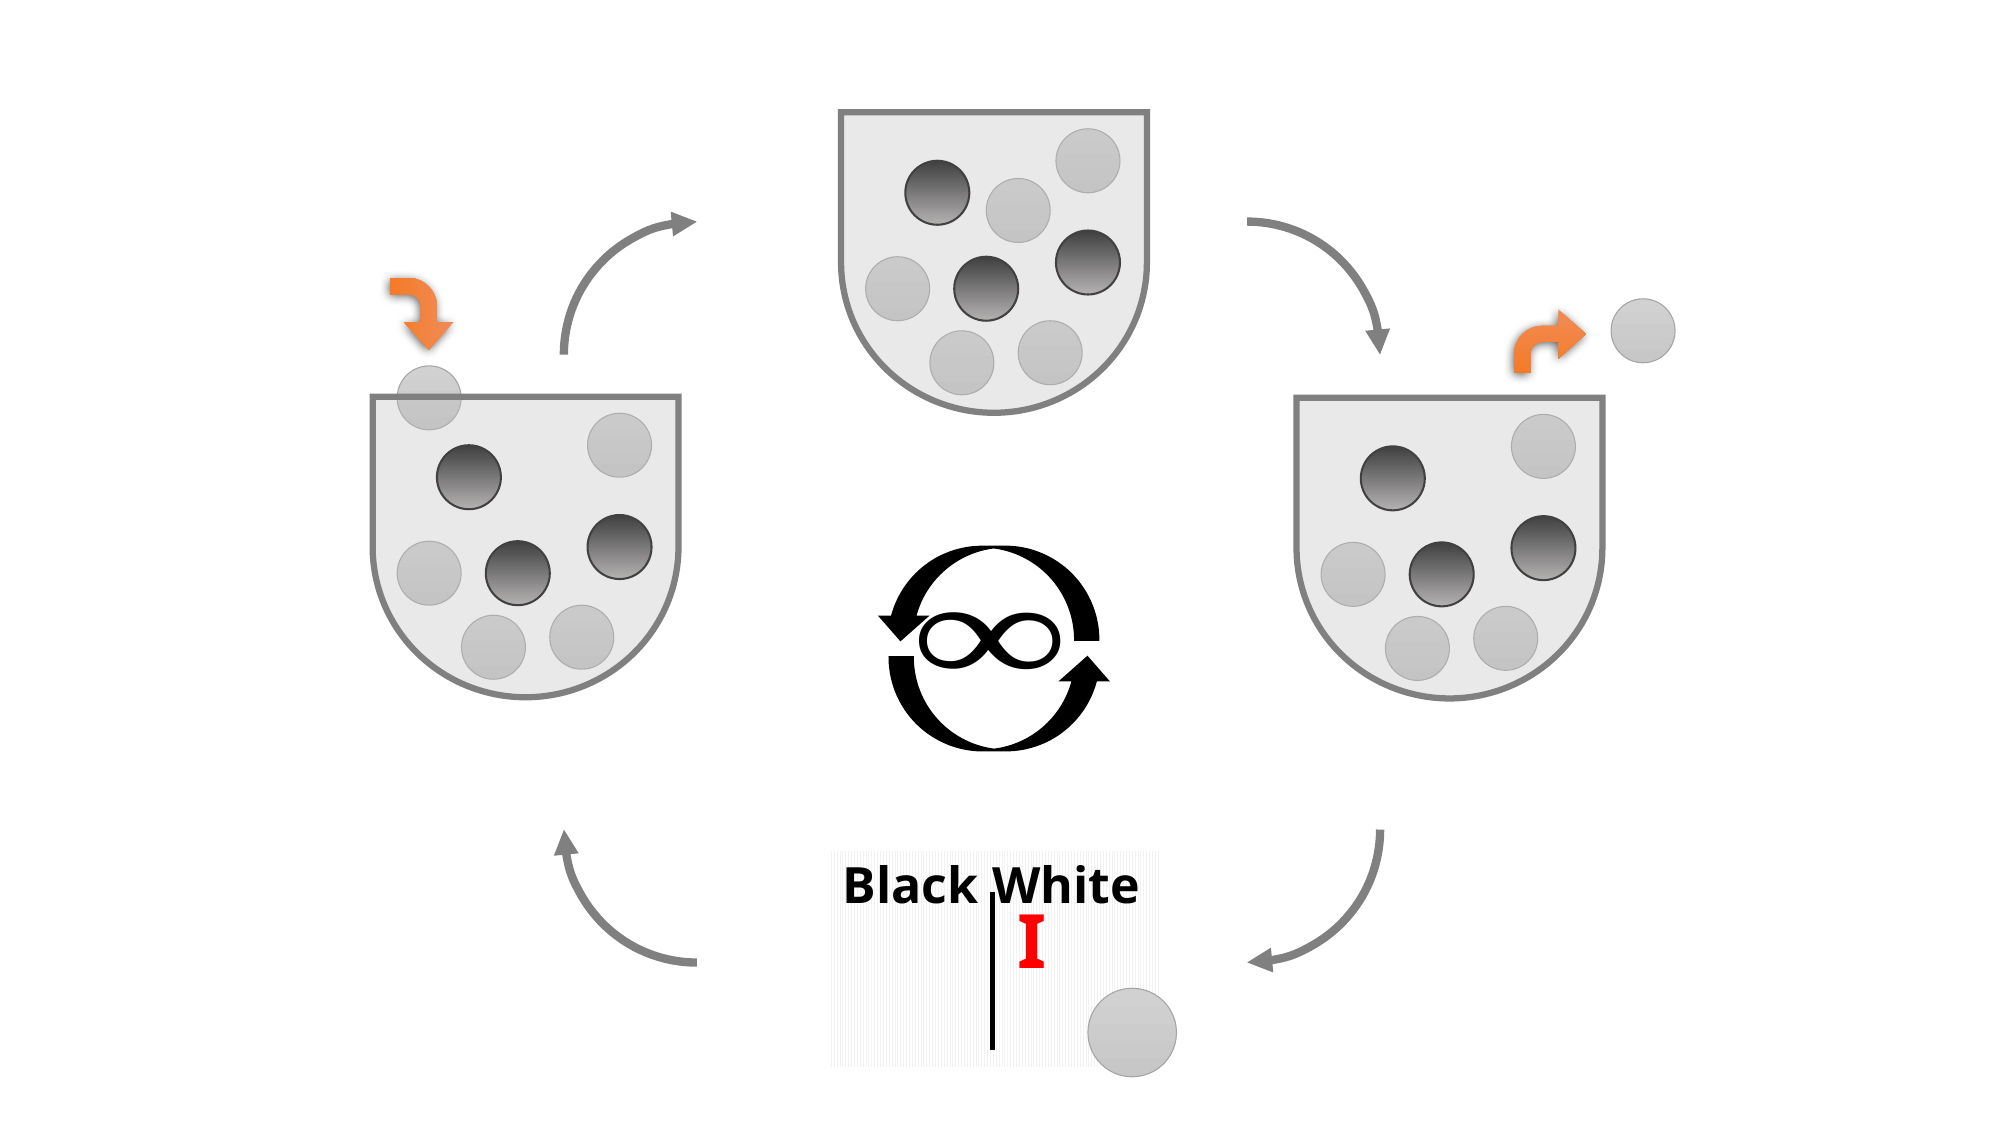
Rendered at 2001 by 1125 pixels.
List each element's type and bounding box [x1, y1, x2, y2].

text_box [877, 546, 1111, 751]
text_box [1247, 221, 1369, 355]
text_box [558, 829, 697, 964]
text_box [1296, 298, 1676, 699]
text_box [372, 278, 679, 698]
text_box [828, 846, 1177, 1077]
text_box [587, 216, 697, 355]
text_box [1247, 829, 1381, 969]
text_box [840, 112, 1147, 413]
